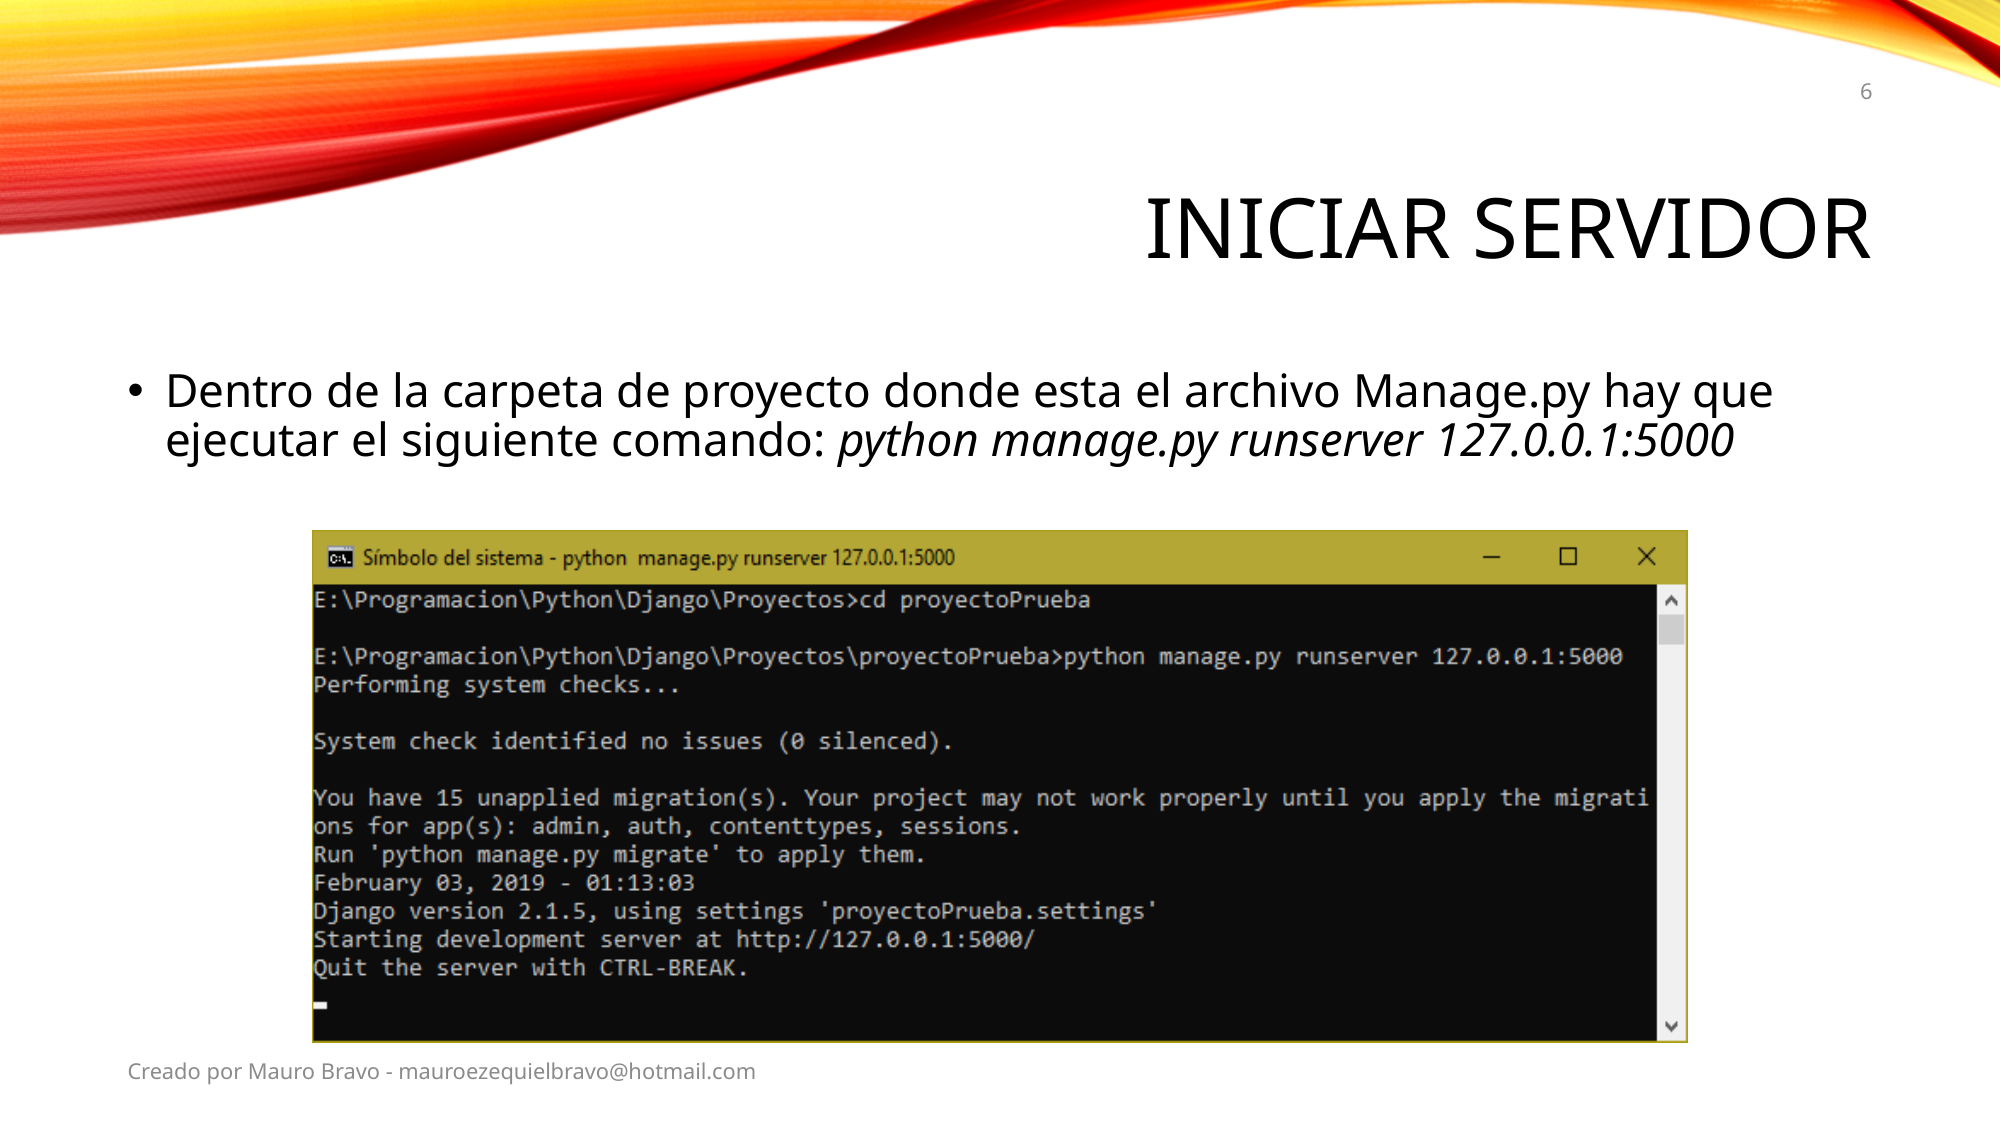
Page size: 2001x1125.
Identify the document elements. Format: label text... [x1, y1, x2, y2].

slide_number 6 [1437, 62, 1888, 123]
footer Creado por Mauro Bravo - mauroezequielbravo@hotmail.com [112, 1042, 1388, 1103]
picture [312, 530, 1688, 1043]
title Iniciar servidor [474, 125, 1888, 338]
list Dentro de la carpeta de proyecto donde esta el archivo Manage.py hay que ejecutar el siguiente comando: python manage.py runserver 127.0.0.1:5000 [112, 360, 1888, 1021]
picture [0, 0, 2000, 237]
